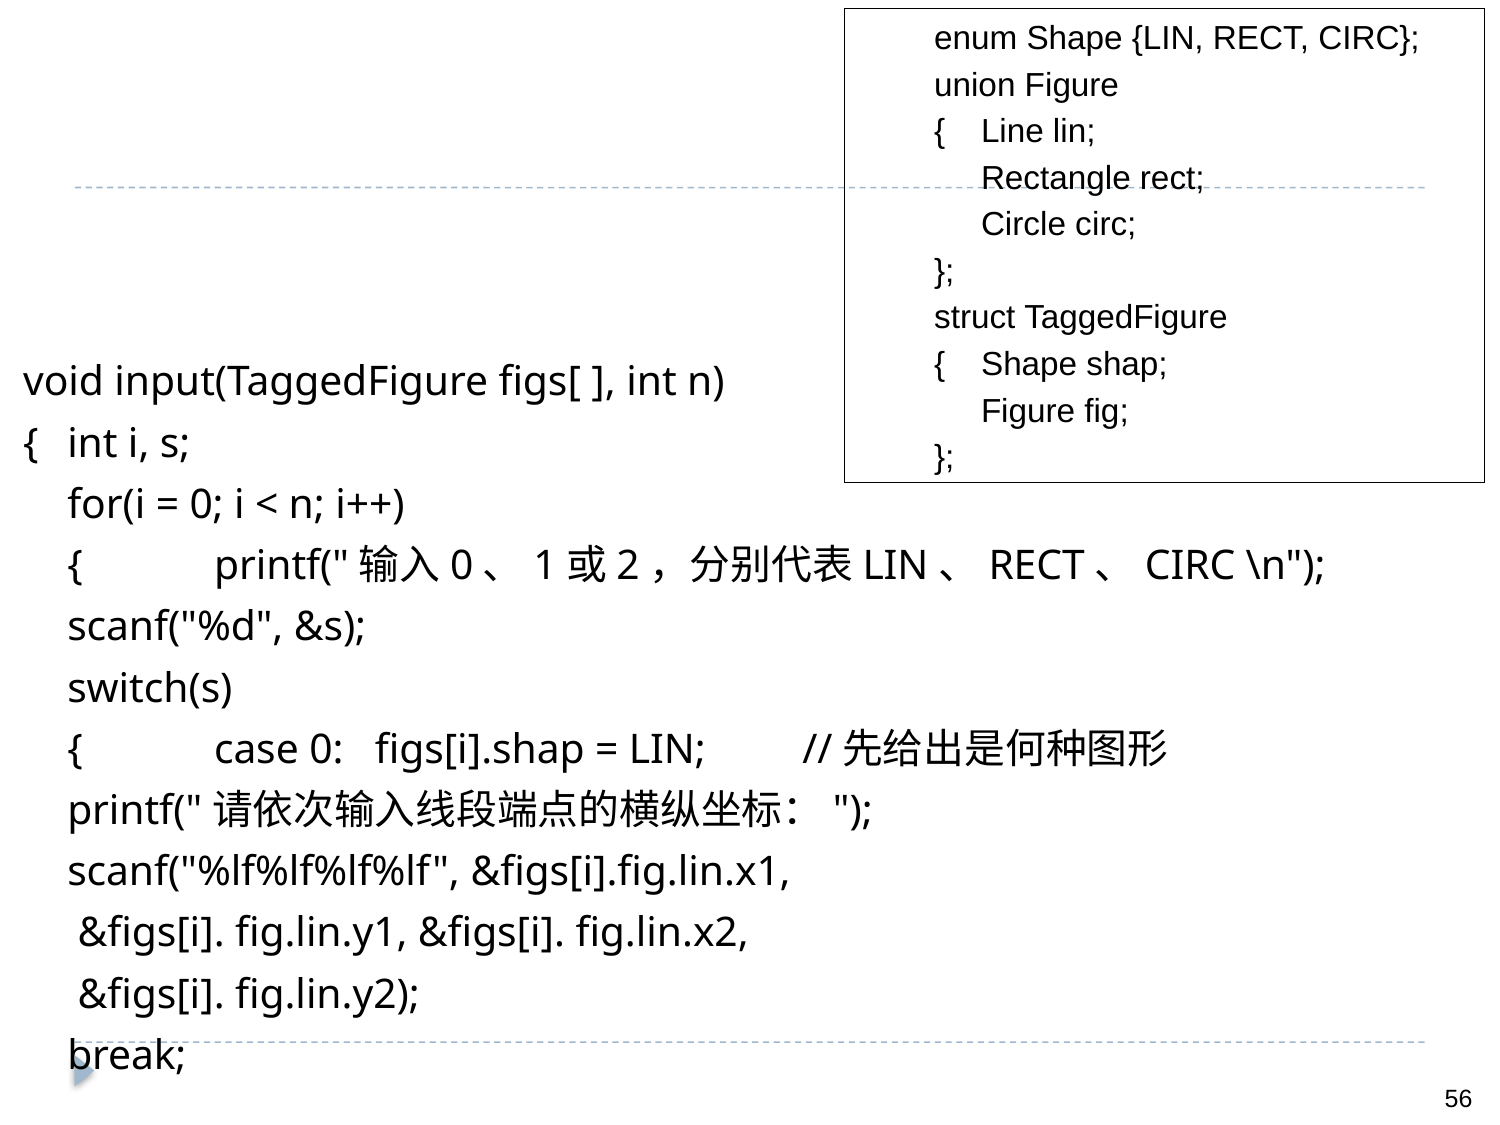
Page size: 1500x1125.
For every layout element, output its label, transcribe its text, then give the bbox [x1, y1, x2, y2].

text_box [1339, 1074, 1488, 1113]
list void input(TaggedFigure figs[ ], int n) { int i, s; for(i = 0; i < n; i++) { printf("输入0、1或2，分别代表LIN、RECT、CIRC \n"); scanf("%d", &s); switch(s) { case 0: figs[i].shap = LIN; //先给出是何种图形 printf("请依次输入线段端点的横纵坐标："); scanf("%lf%lf%lf%lf", &figs[i].fig.lin.x1, &figs[i]. fig.lin.y1, &figs[i]. fig.lin.x2, &figs[i]. fig.lin.y2); break; [8, 347, 1485, 1092]
text_box enum Shape {LIN, RECT, CIRC}; union Figure { Line lin; Rectangle rect; Circle circ; }; struct TaggedFigure { Shape shap; Figure fig; }; [844, 8, 1485, 483]
